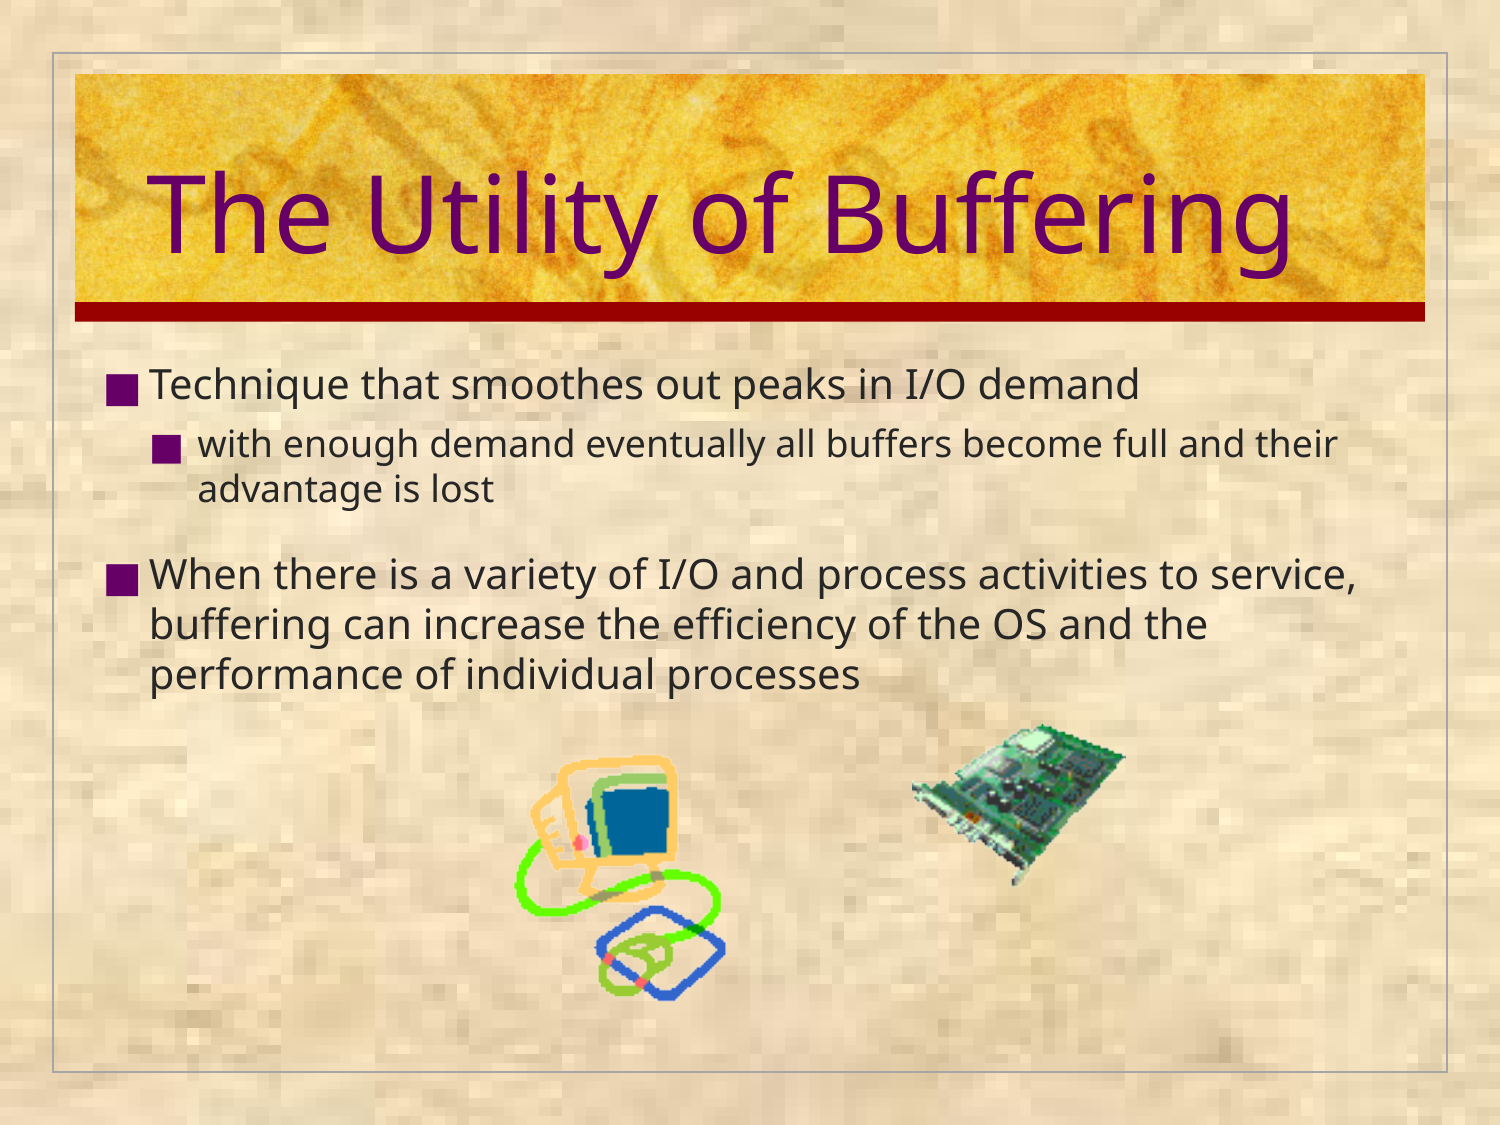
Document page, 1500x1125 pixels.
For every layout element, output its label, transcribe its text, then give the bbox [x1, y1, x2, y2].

picture [0, 0, 1500, 1125]
list Technique that smoothes out peaks in I/O demand with enough demand eventually all buffers become full and their advantage is lost When there is a variety of I/O and process activities to service, buffering can increase the efficiency of the OS and the performance of individual processes [87, 350, 1400, 1025]
title The Utility of Buffering [50, 75, 1313, 276]
